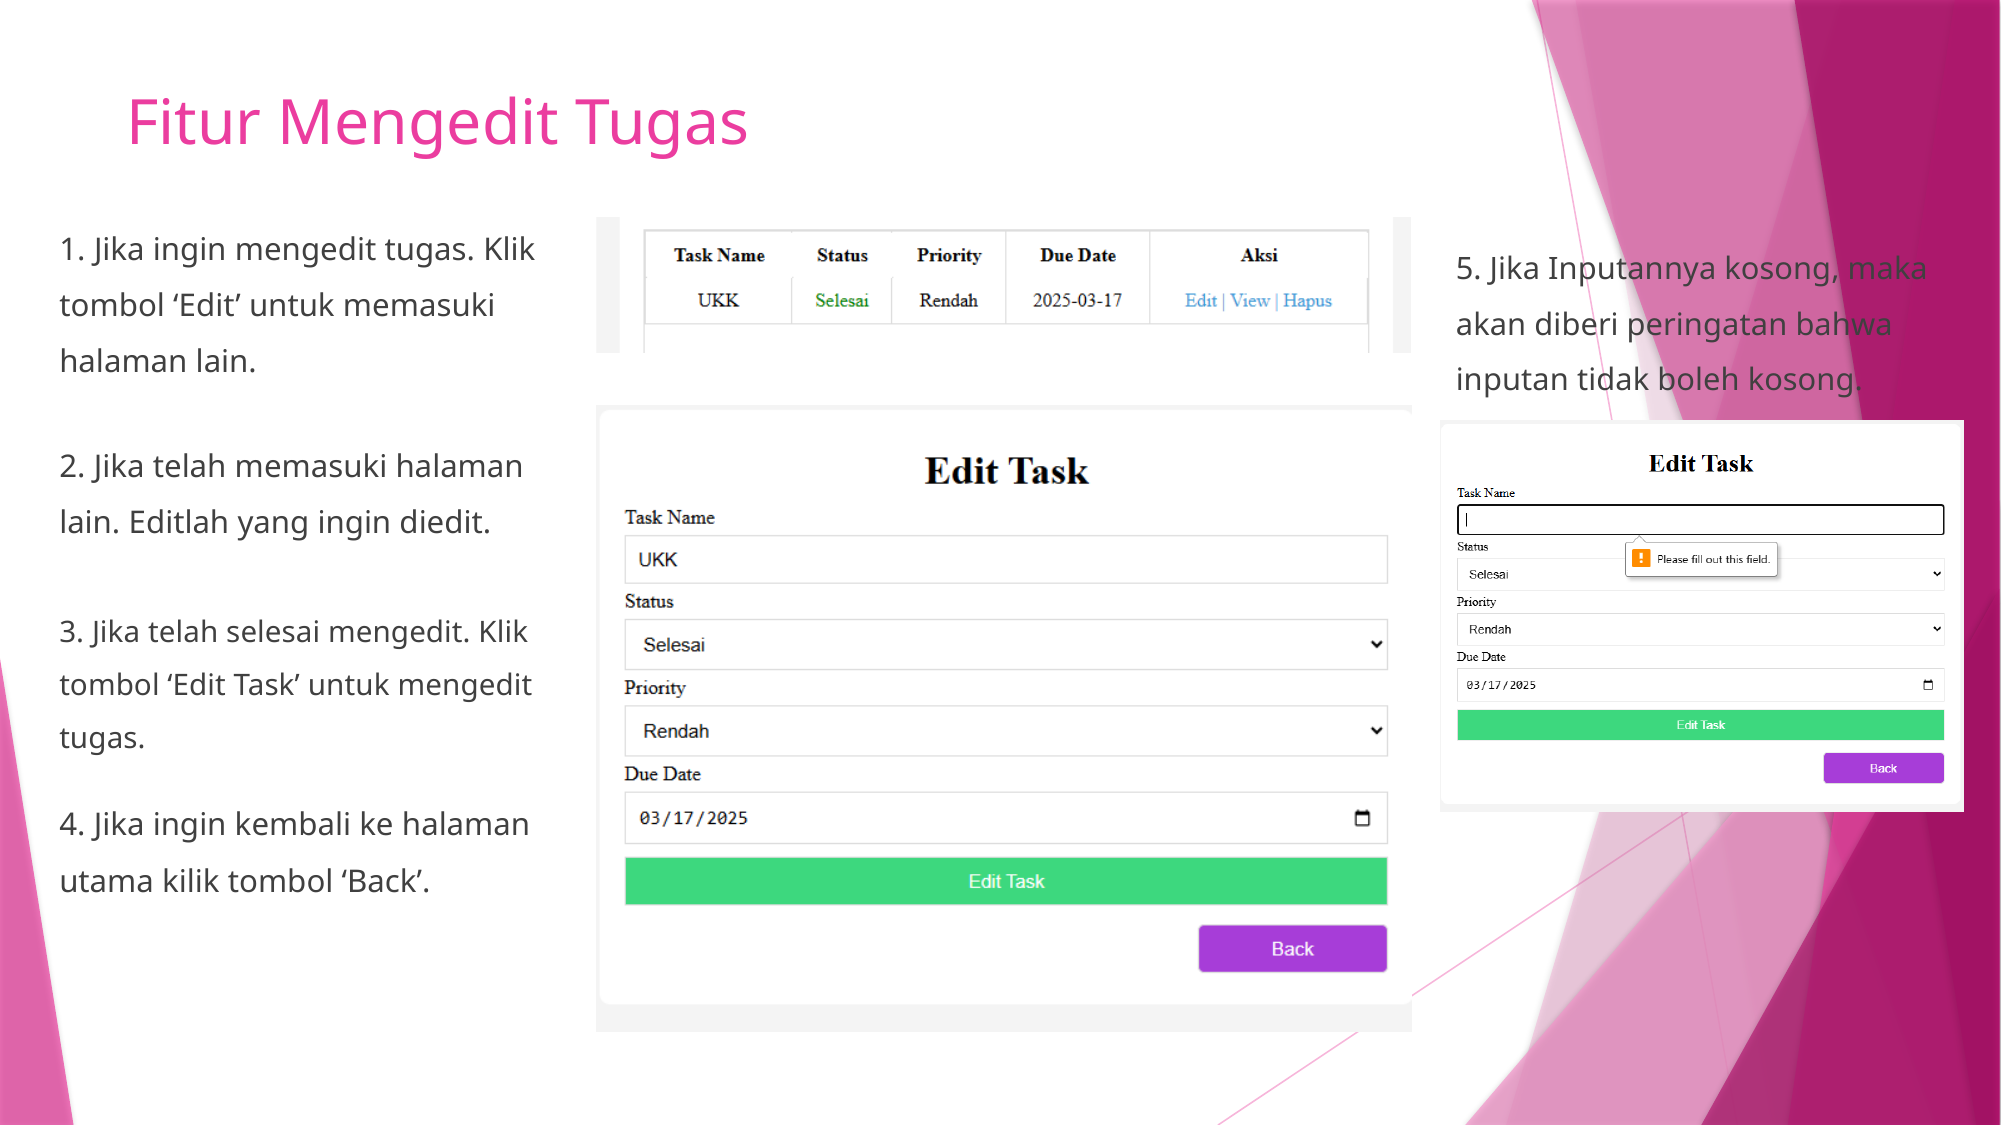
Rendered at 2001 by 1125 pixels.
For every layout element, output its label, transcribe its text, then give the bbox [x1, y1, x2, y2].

text_box 5. Jika Inputannya kosong, maka akan diberi peringatan bahwa inputan tidak boleh kosong. [1440, 222, 1971, 406]
text_box 4. Jika ingin kembali ke halaman utama kilik tombol ‘Back’. [44, 778, 590, 961]
picture [1440, 419, 1965, 813]
title Fitur Mengedit Tugas [111, 0, 1522, 203]
text_box 3. Jika telah selesai mengedit. Klik tombol ‘Edit Task’ untuk mengedit tugas. [44, 587, 590, 764]
picture [595, 216, 1412, 353]
picture [595, 404, 1413, 1033]
list 1. Jika ingin mengedit tugas. Klik tombol ‘Edit’ untuk memasuki halaman lain. [44, 202, 597, 406]
text_box 2. Jika telah memasuki halaman lain. Editlah yang ingin diedit. [44, 420, 590, 582]
